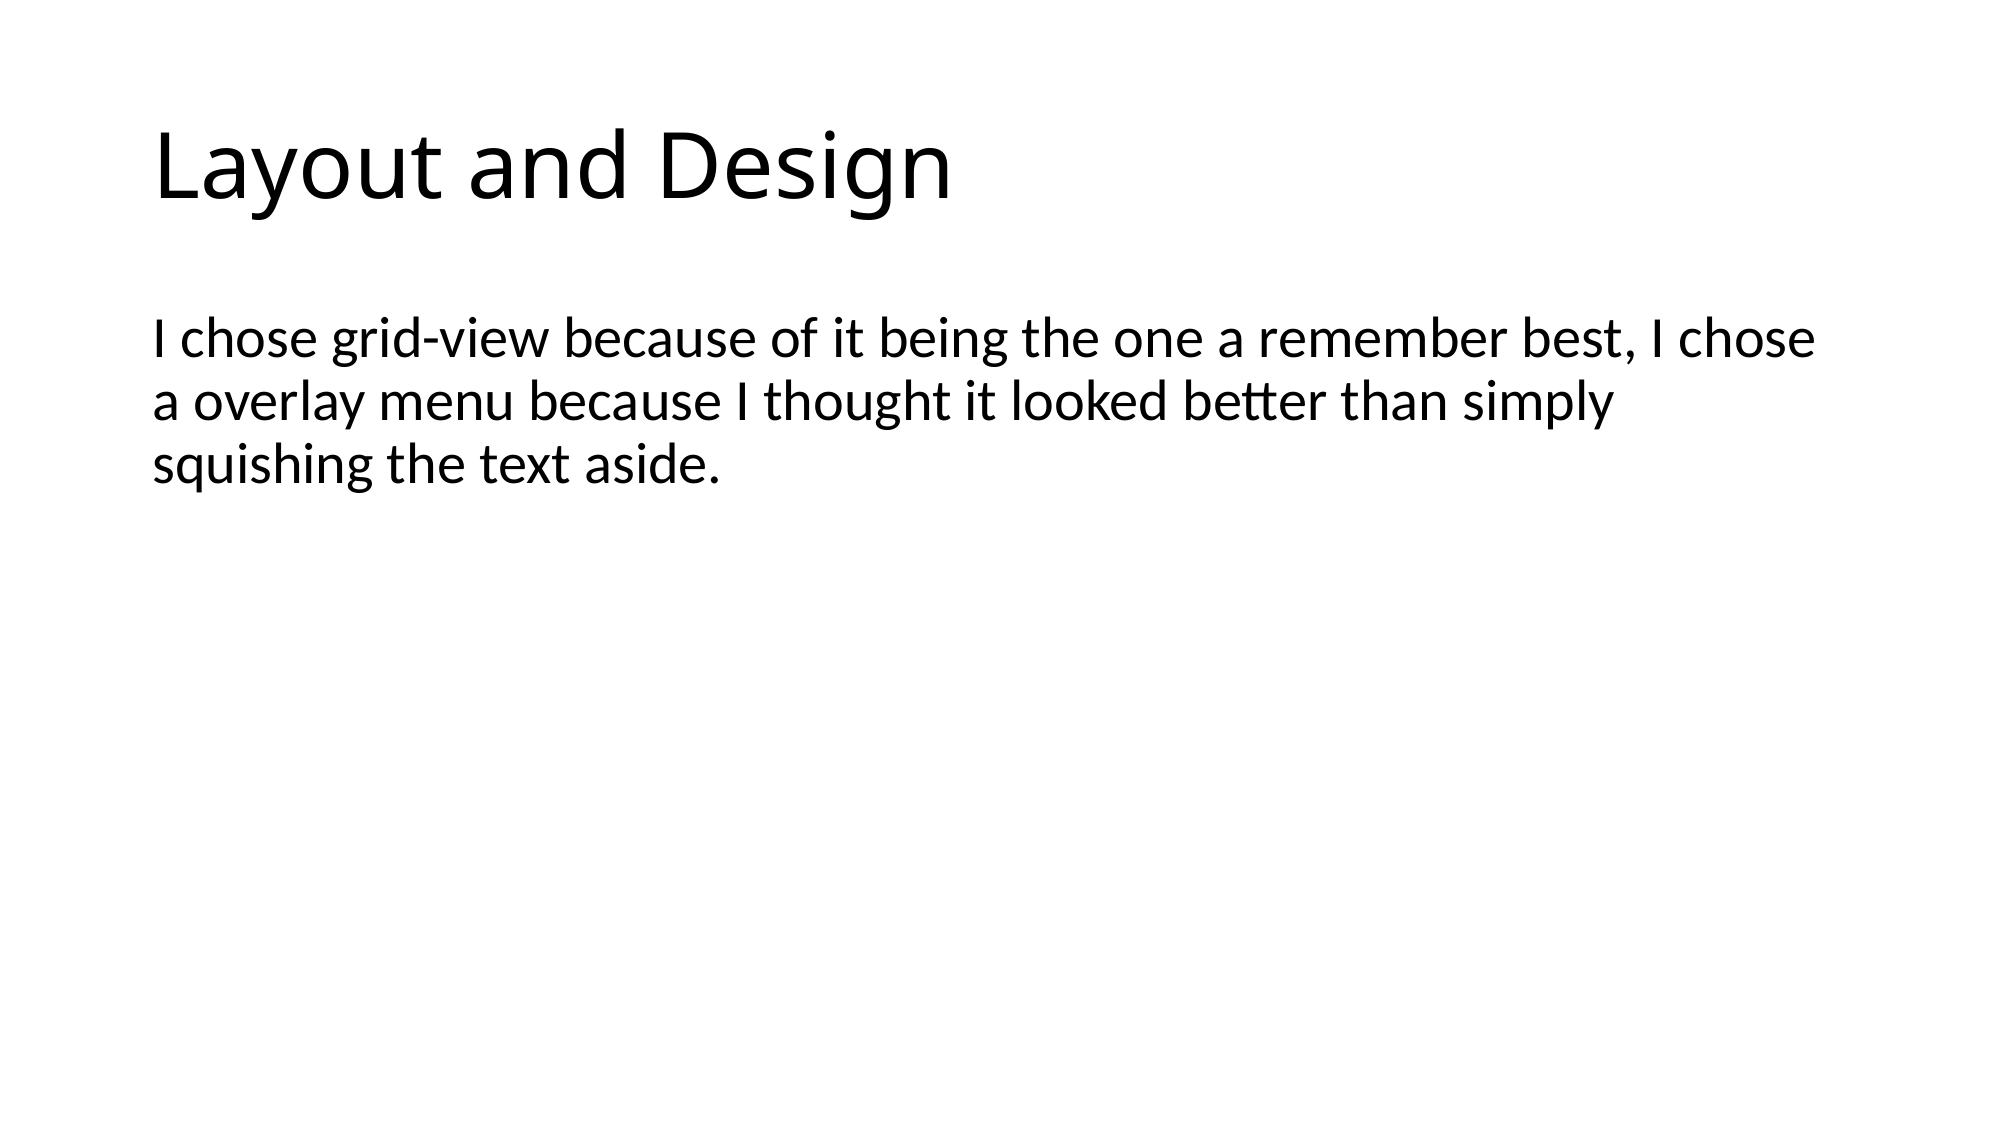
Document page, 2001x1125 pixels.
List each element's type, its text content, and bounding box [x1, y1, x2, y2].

title Layout and Design [137, 59, 1863, 278]
list I chose grid-view because of it being the one a remember best, I chose a overlay menu because I thought it looked better than simply squishing the text aside. [137, 299, 1863, 1014]
